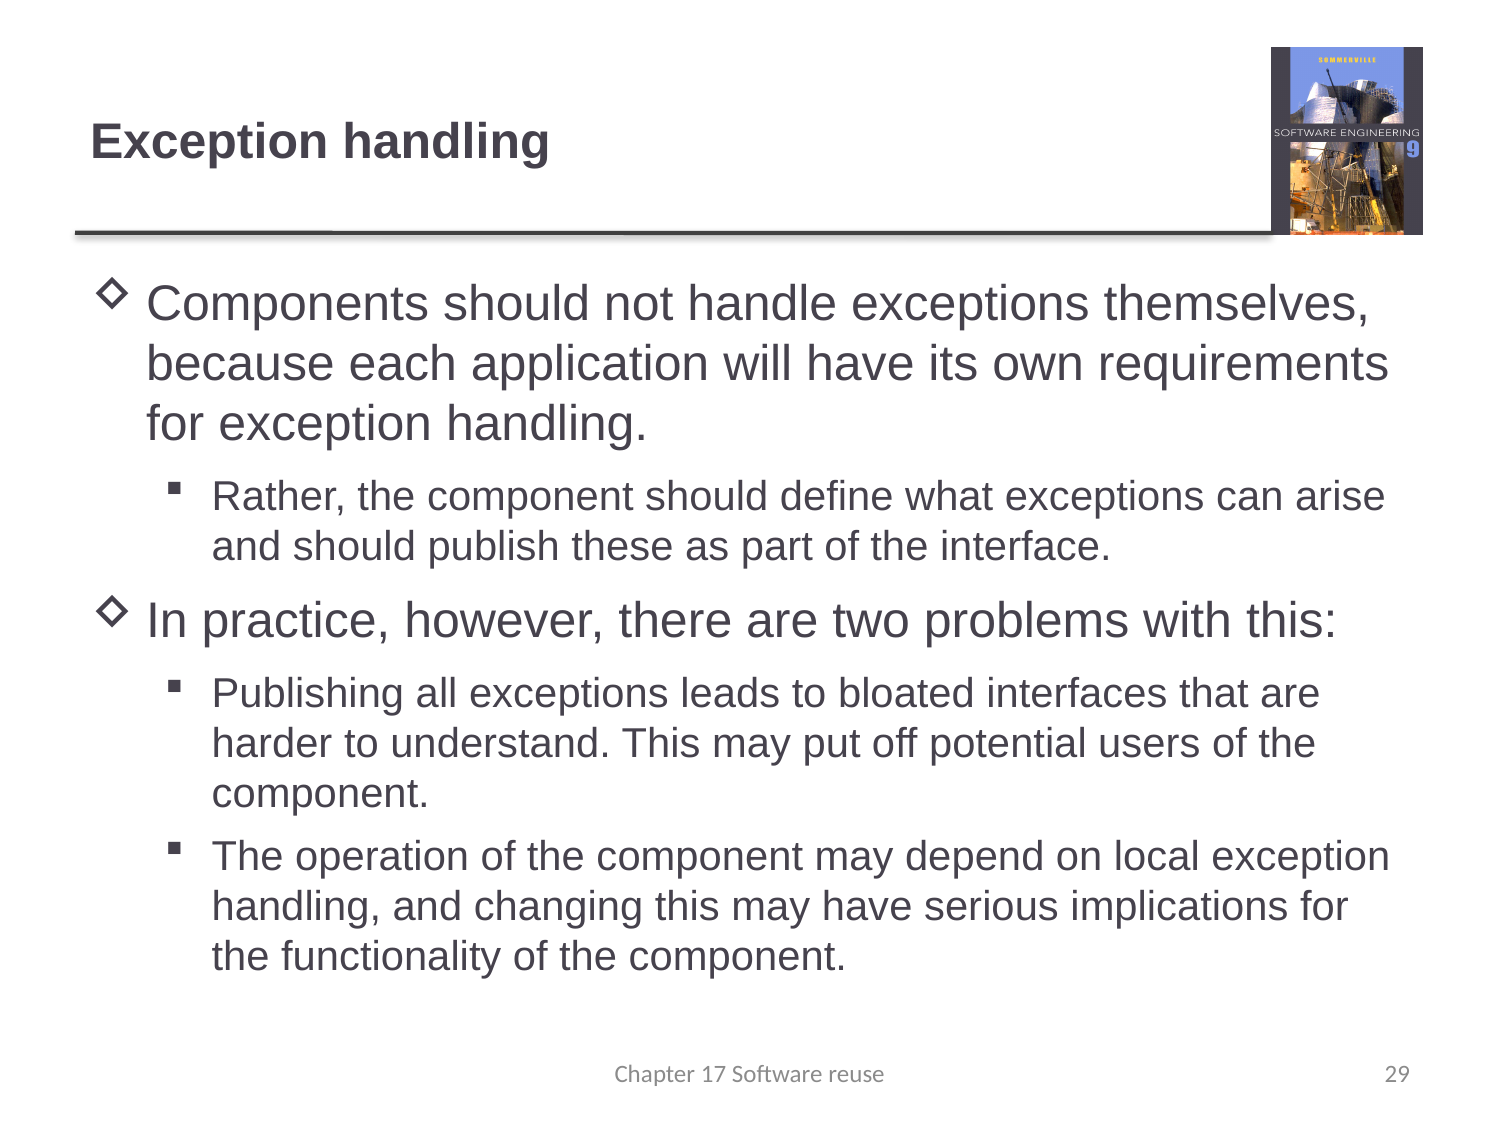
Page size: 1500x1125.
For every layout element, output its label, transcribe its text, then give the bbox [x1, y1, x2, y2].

list Components should not handle exceptions themselves, because each application will have its own requirements for exception handling. Rather, the component should define what exceptions can arise and should publish these as part of the interface. In practice, however, there are two problems with this: Publishing all exceptions leads to bloated interfaces that are harder to understand. This may put off potential users of the component. The operation of the component may depend on local exception handling, and changing this may have serious implications for the functionality of the component. [75, 262, 1425, 1005]
title Exception handling [74, 44, 1272, 233]
footer Chapter 17 Software reuse [512, 1042, 988, 1103]
slide_number 29 [1074, 1042, 1425, 1103]
picture [1272, 47, 1423, 235]
